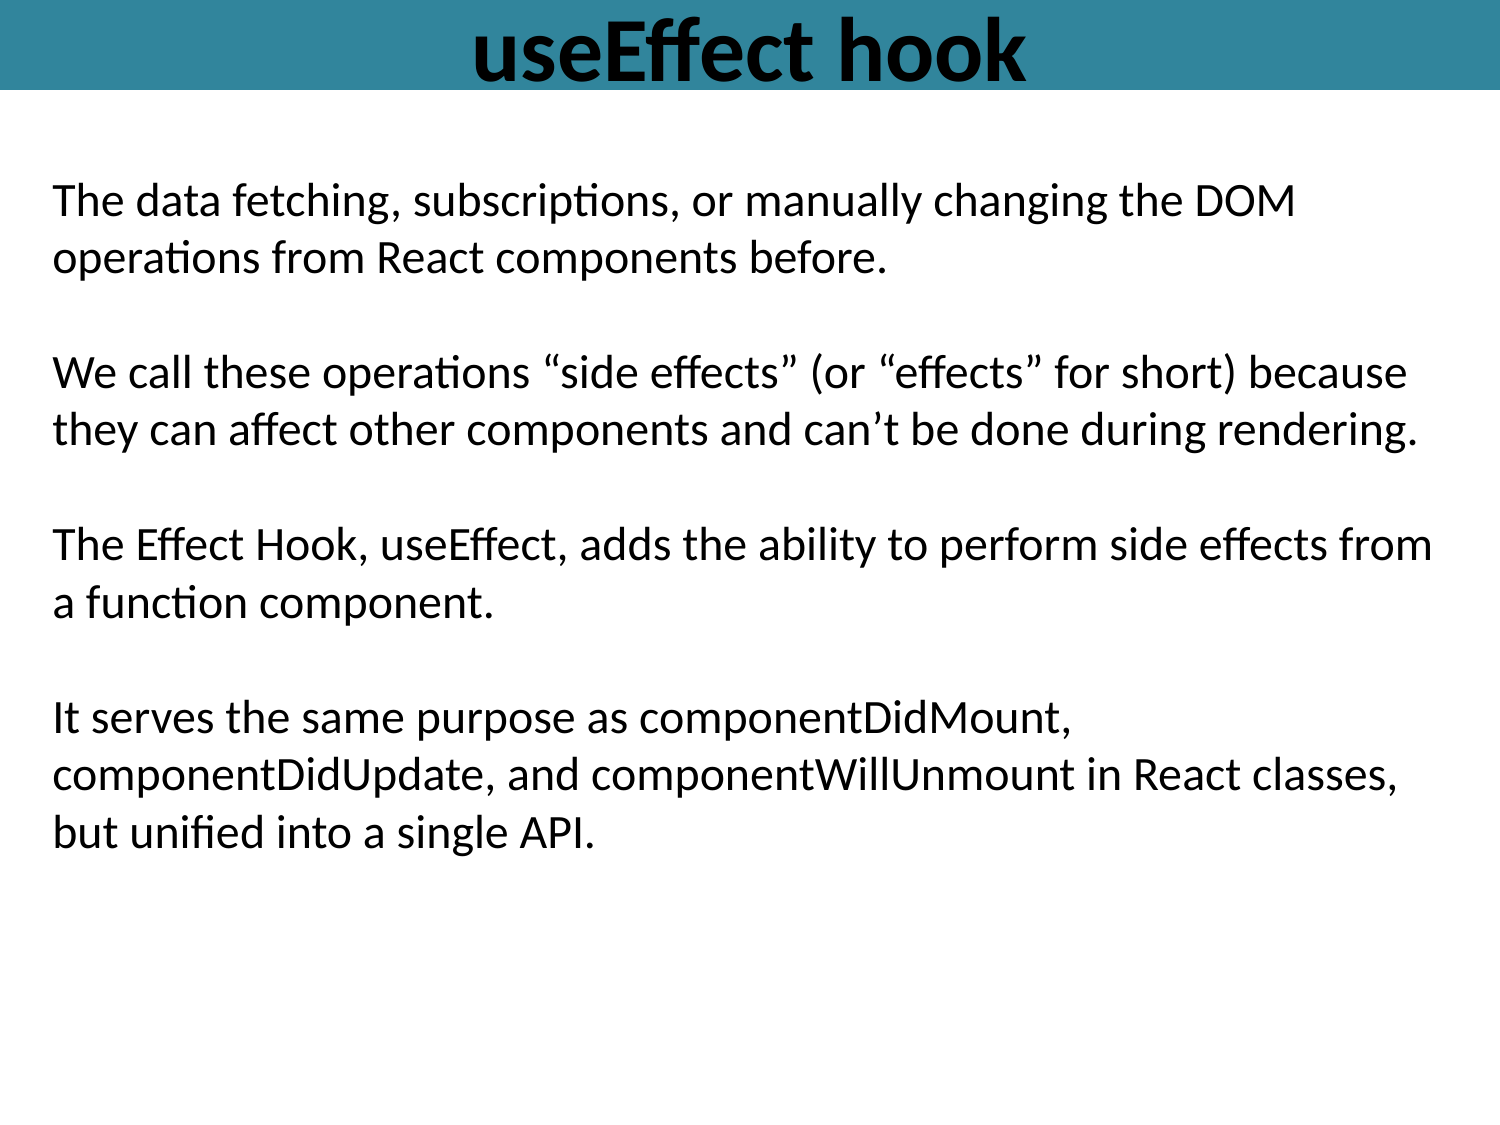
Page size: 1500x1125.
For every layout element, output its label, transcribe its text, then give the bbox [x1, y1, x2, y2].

text_box The data fetching, subscriptions, or manually changing the DOM operations from React components before. We call these operations “side effects” (or “effects” for short) because they can affect other components and can’t be done during rendering. The Effect Hook, useEffect, adds the ability to perform side effects from a function component. It serves the same purpose as componentDidMount, componentDidUpdate, and componentWillUnmount in React classes, but unified into a single API. [37, 160, 1463, 866]
title useEffect hook [0, 0, 1500, 91]
